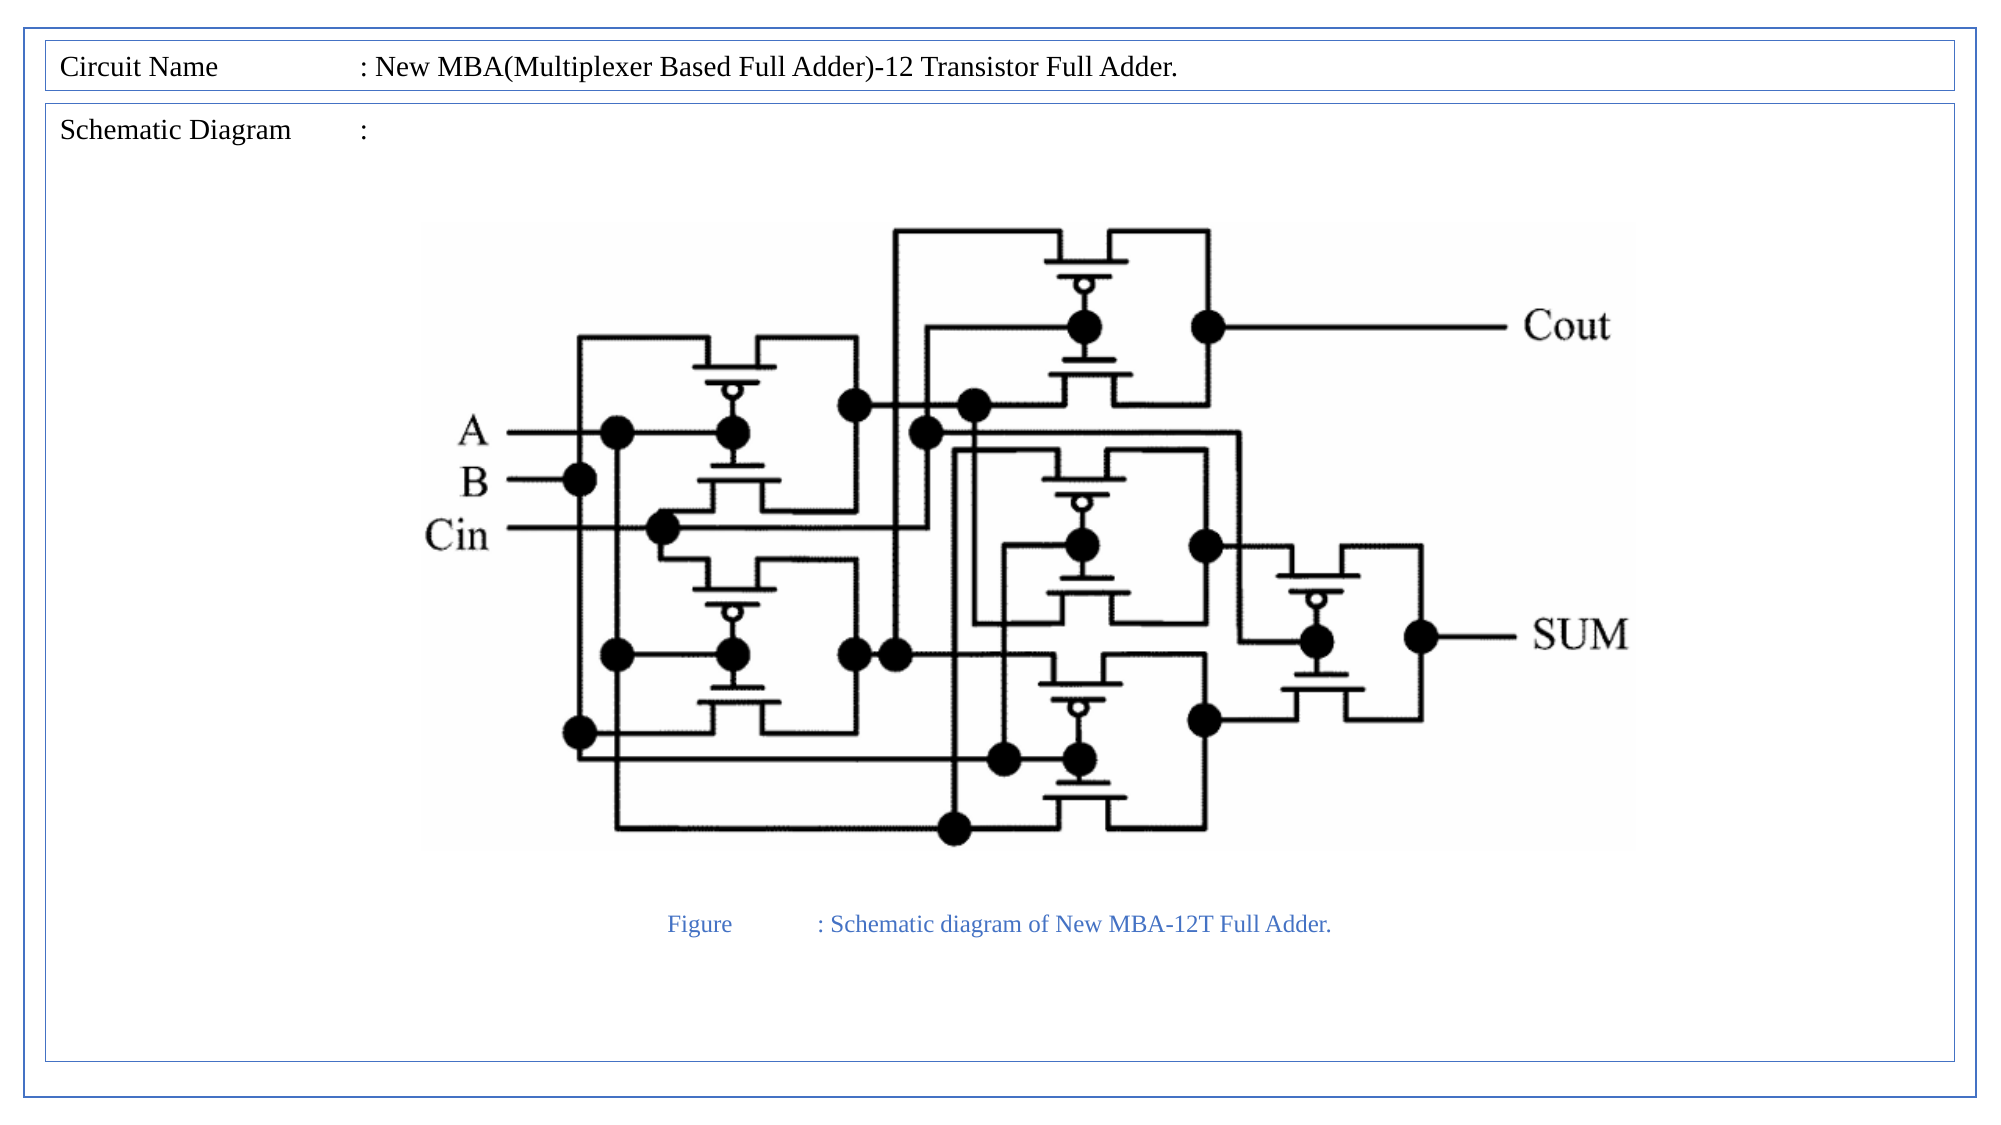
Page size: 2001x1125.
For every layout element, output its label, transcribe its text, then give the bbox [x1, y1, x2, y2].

text_box Circuit Name : New MBA(Multiplexer Based Full Adder)-12 Transistor Full Adder. [45, 40, 1955, 91]
text_box [23, 27, 1977, 1098]
text_box Schematic Diagram : [45, 103, 1955, 1062]
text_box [291, 179, 1709, 946]
